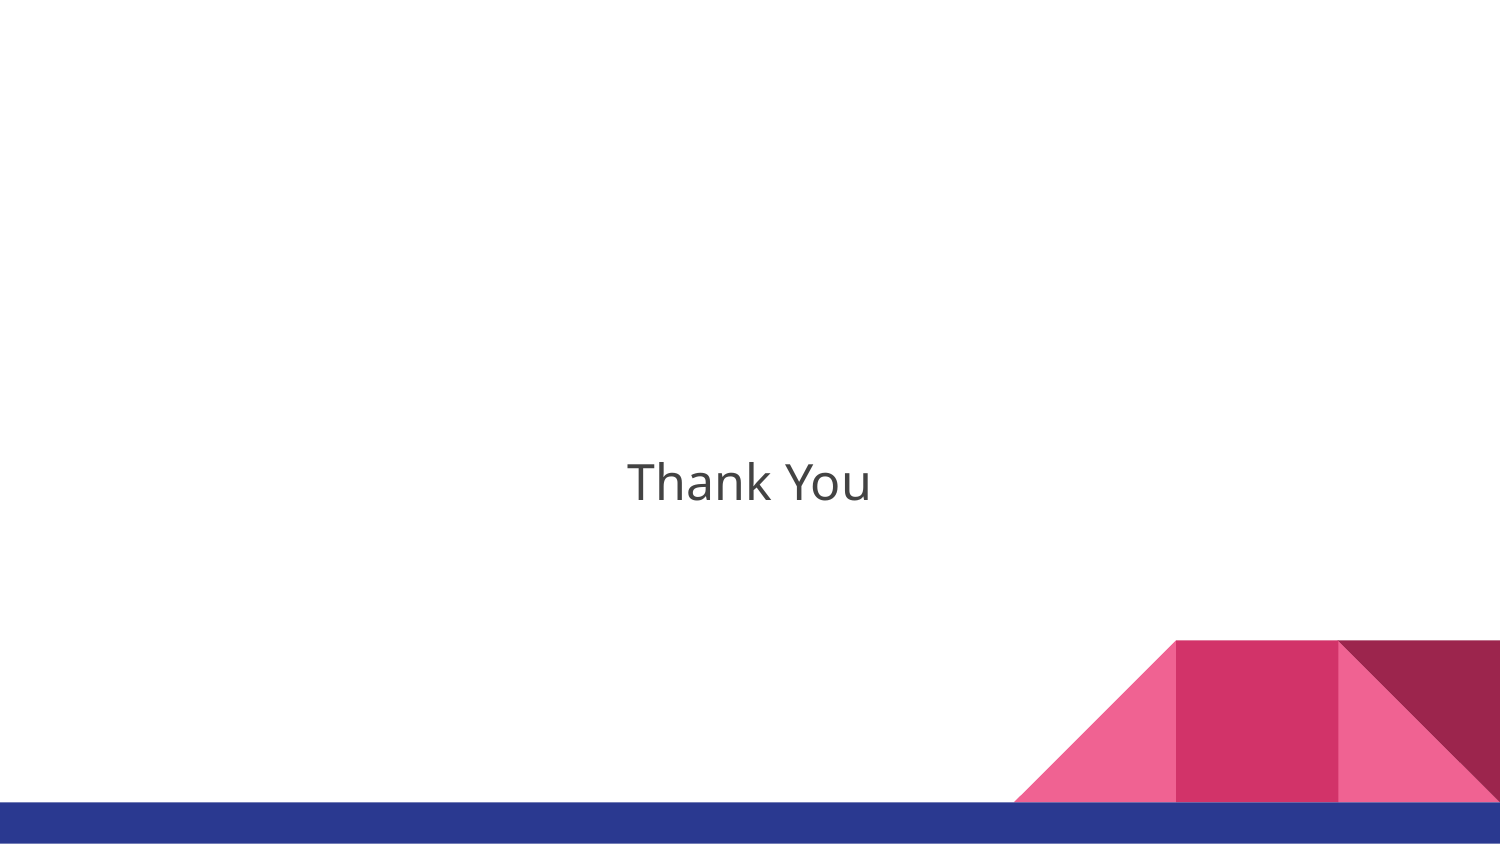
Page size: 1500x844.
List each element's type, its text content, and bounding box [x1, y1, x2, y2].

list Thank You [51, 201, 1449, 750]
